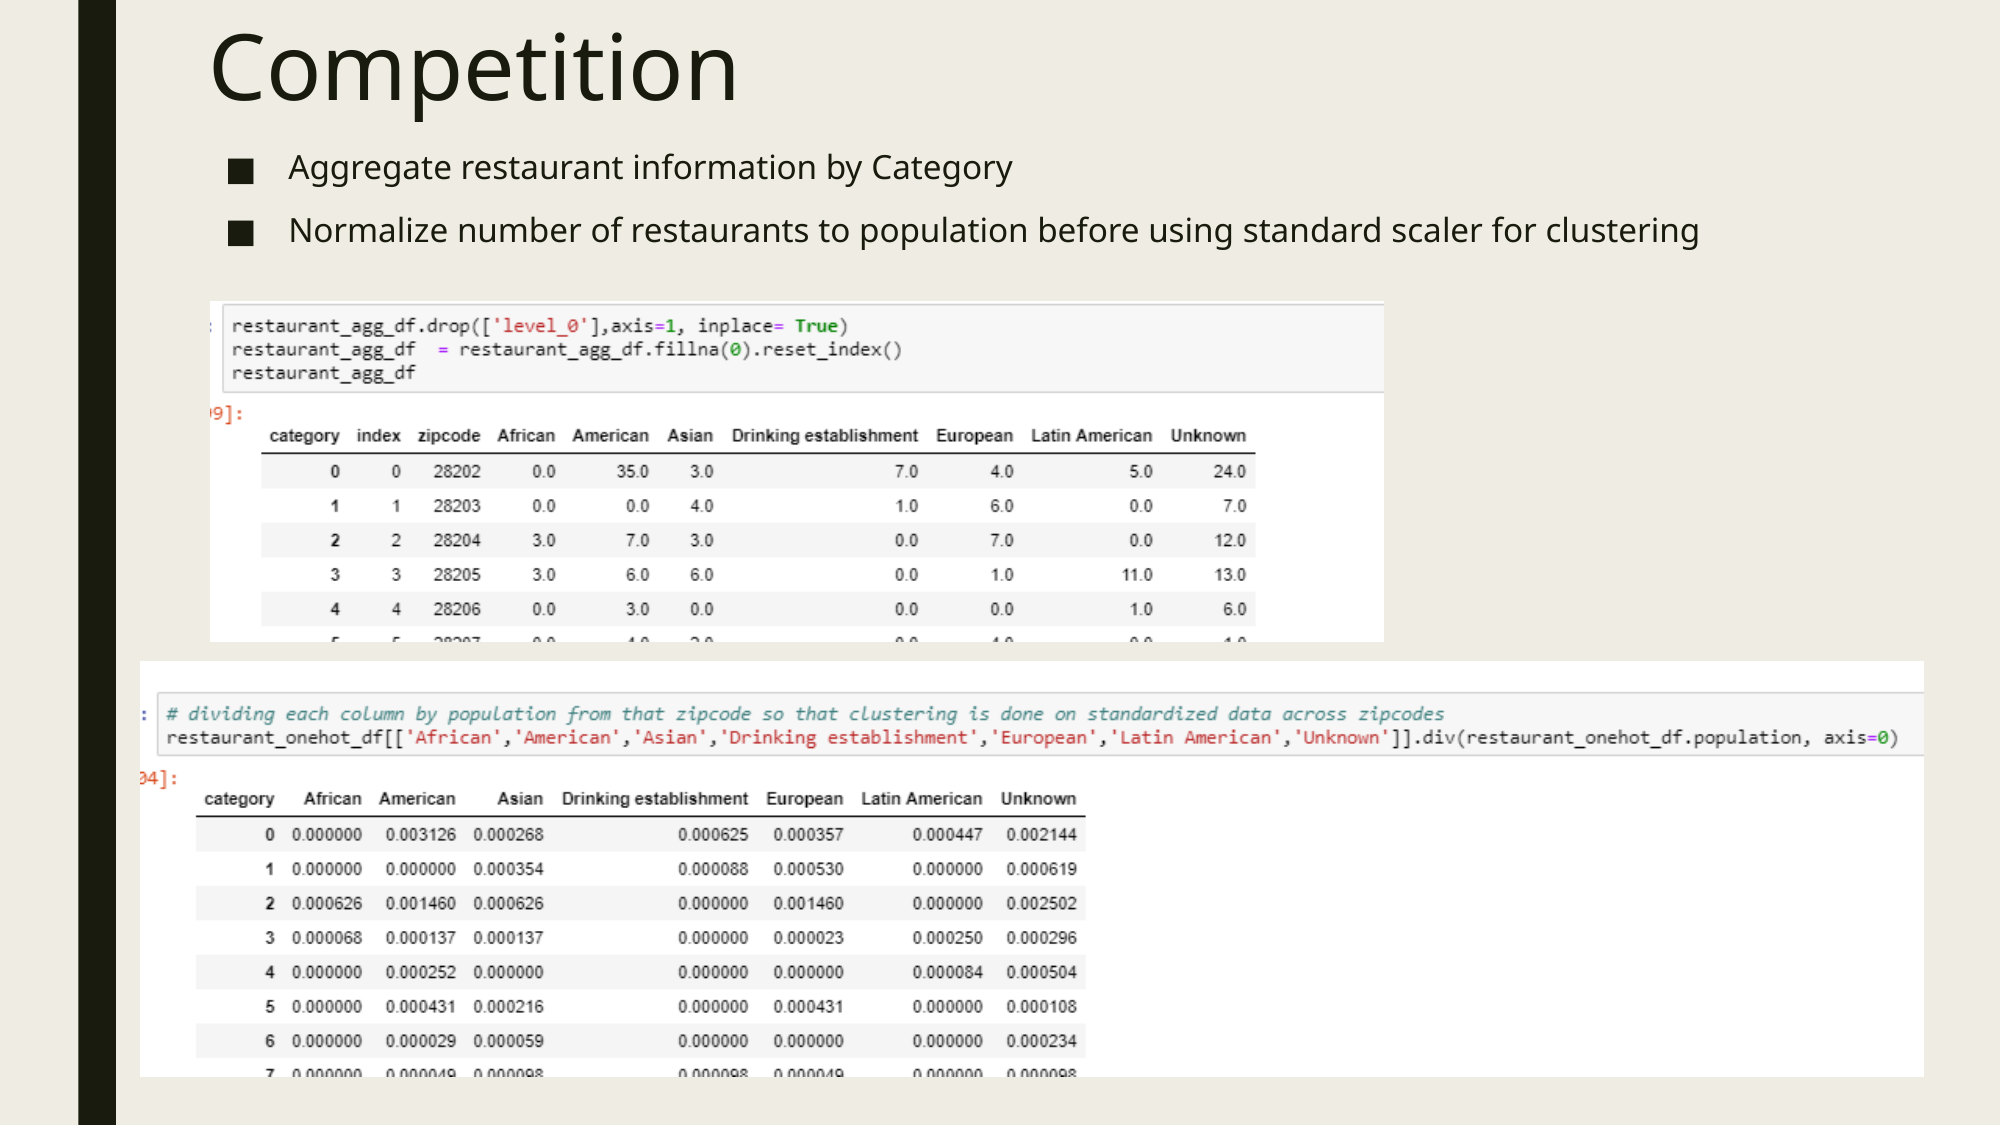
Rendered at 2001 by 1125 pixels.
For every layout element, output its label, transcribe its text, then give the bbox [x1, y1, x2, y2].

list Aggregate restaurant information by Category Normalize number of restaurants to population before using standard scaler for clustering [210, 142, 1786, 282]
title Competition [193, 14, 1769, 158]
picture [210, 301, 1384, 642]
picture [140, 661, 1924, 1077]
